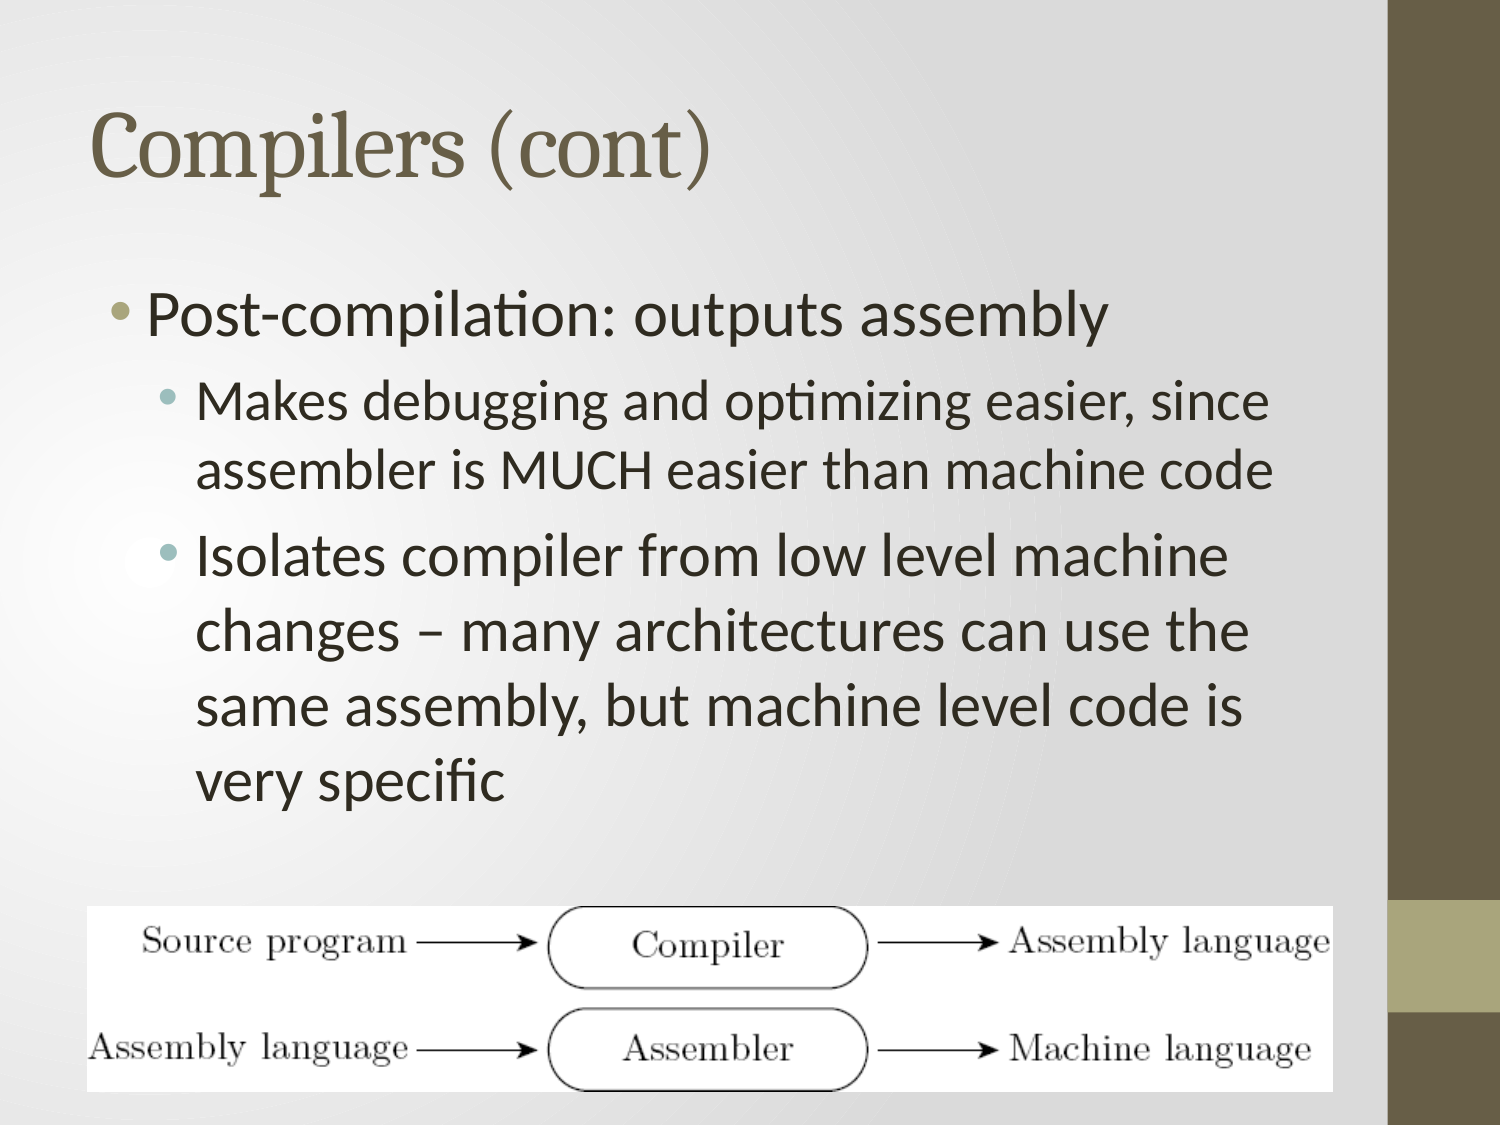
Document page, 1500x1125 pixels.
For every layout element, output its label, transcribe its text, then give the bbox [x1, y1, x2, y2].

picture [86, 905, 1333, 1093]
title Compilers (cont) [75, 45, 1325, 233]
list Post-compilation: outputs assembly Makes debugging and optimizing easier, since assembler is MUCH easier than machine code Isolates compiler from low level machine changes – many architectures can use the same assembly, but machine level code is very specific [75, 262, 1325, 1050]
